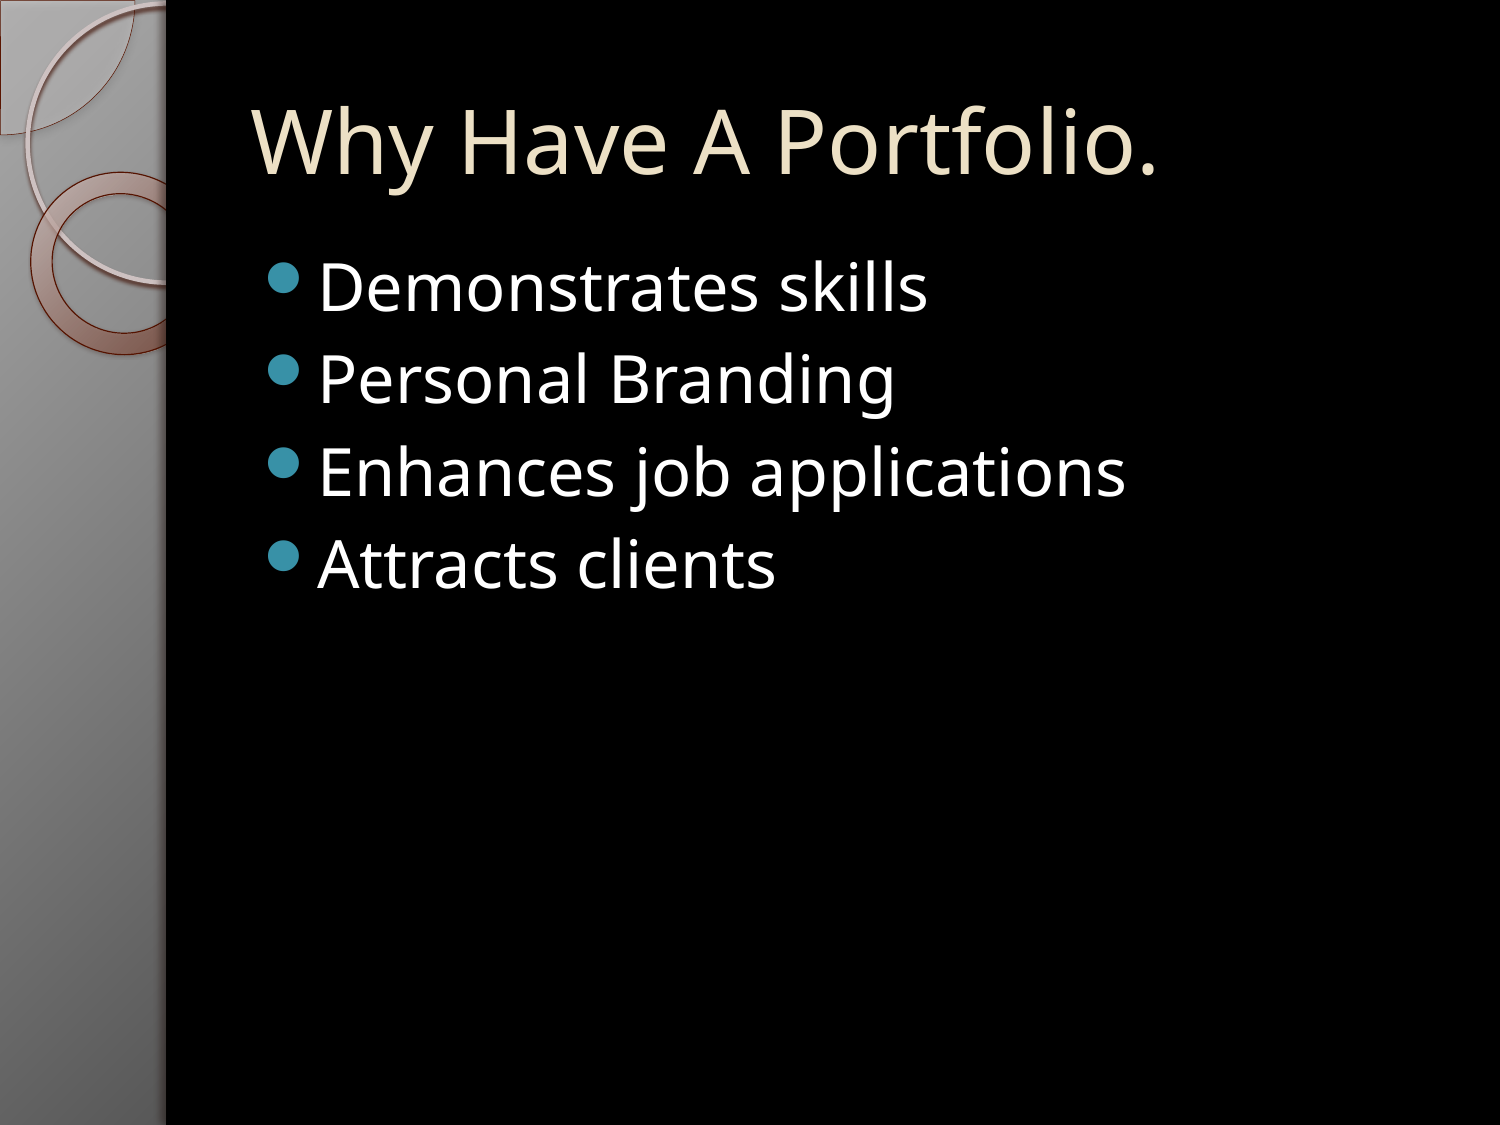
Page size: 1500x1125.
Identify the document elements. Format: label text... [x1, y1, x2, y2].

list Demonstrates skills Personal Branding Enhances job applications Attracts clients [235, 237, 1466, 1025]
title Why Have A Portfolio. [235, 45, 1466, 233]
